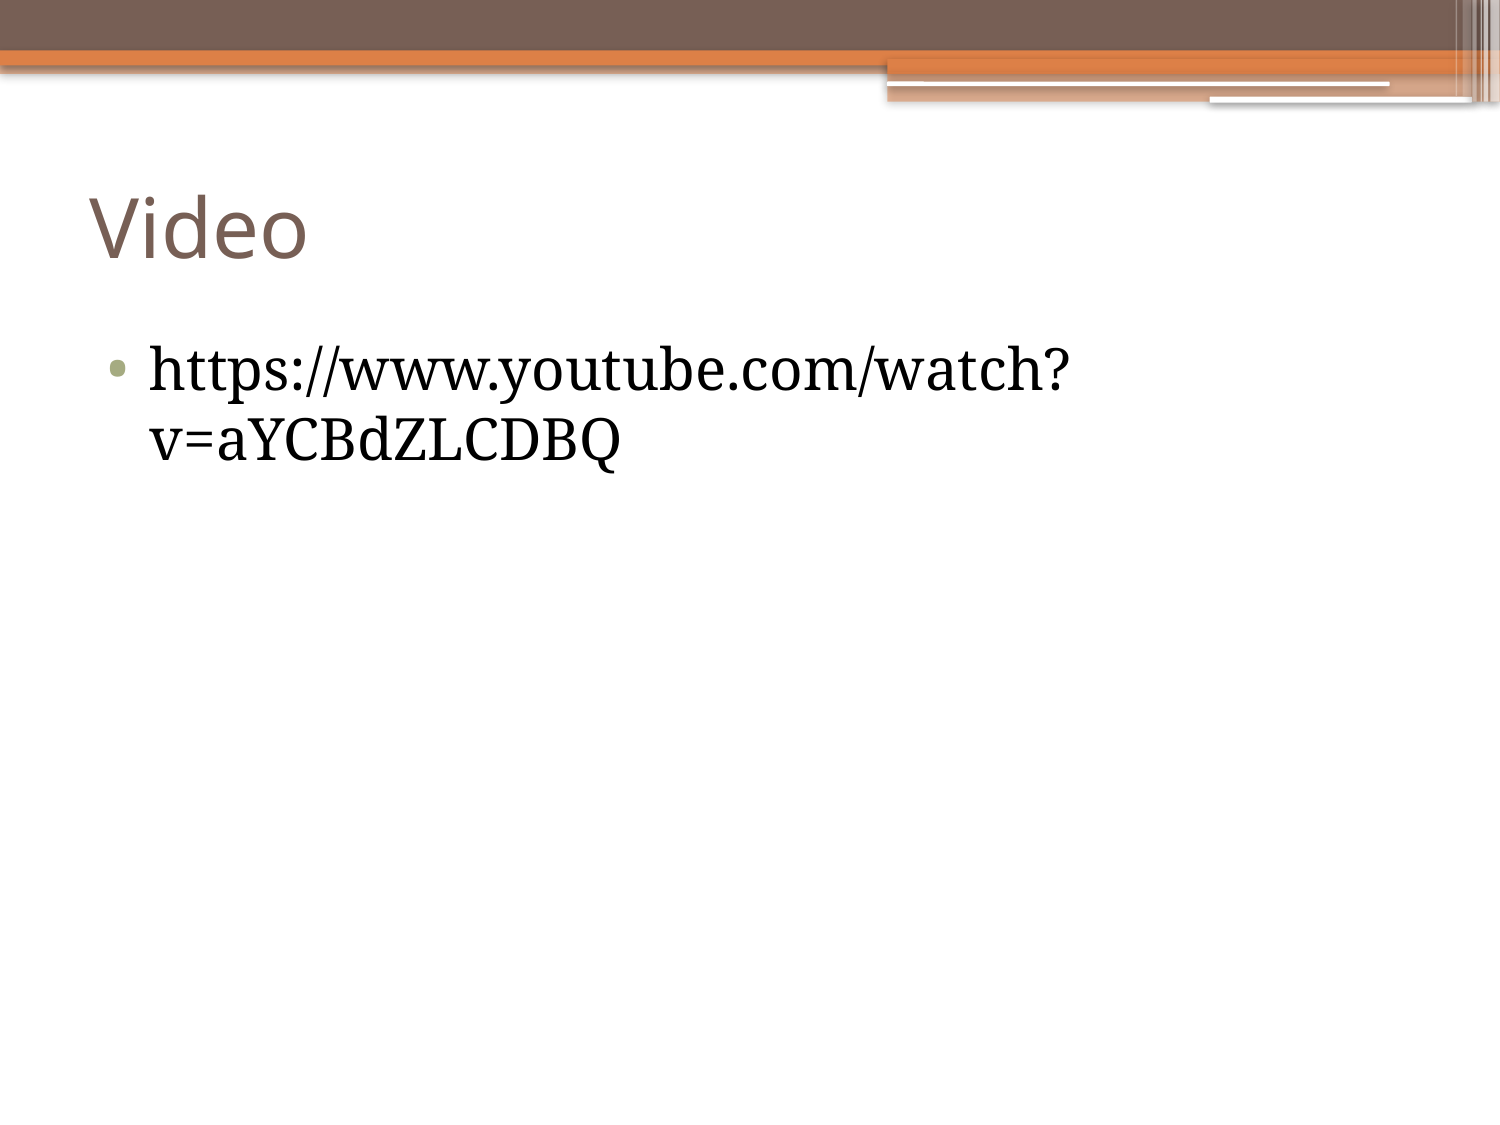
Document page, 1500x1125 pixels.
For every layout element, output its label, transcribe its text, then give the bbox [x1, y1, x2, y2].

list https://www.youtube.com/watch?v=aYCBdZLCDBQ [75, 324, 1425, 1079]
title Video [75, 137, 1425, 313]
